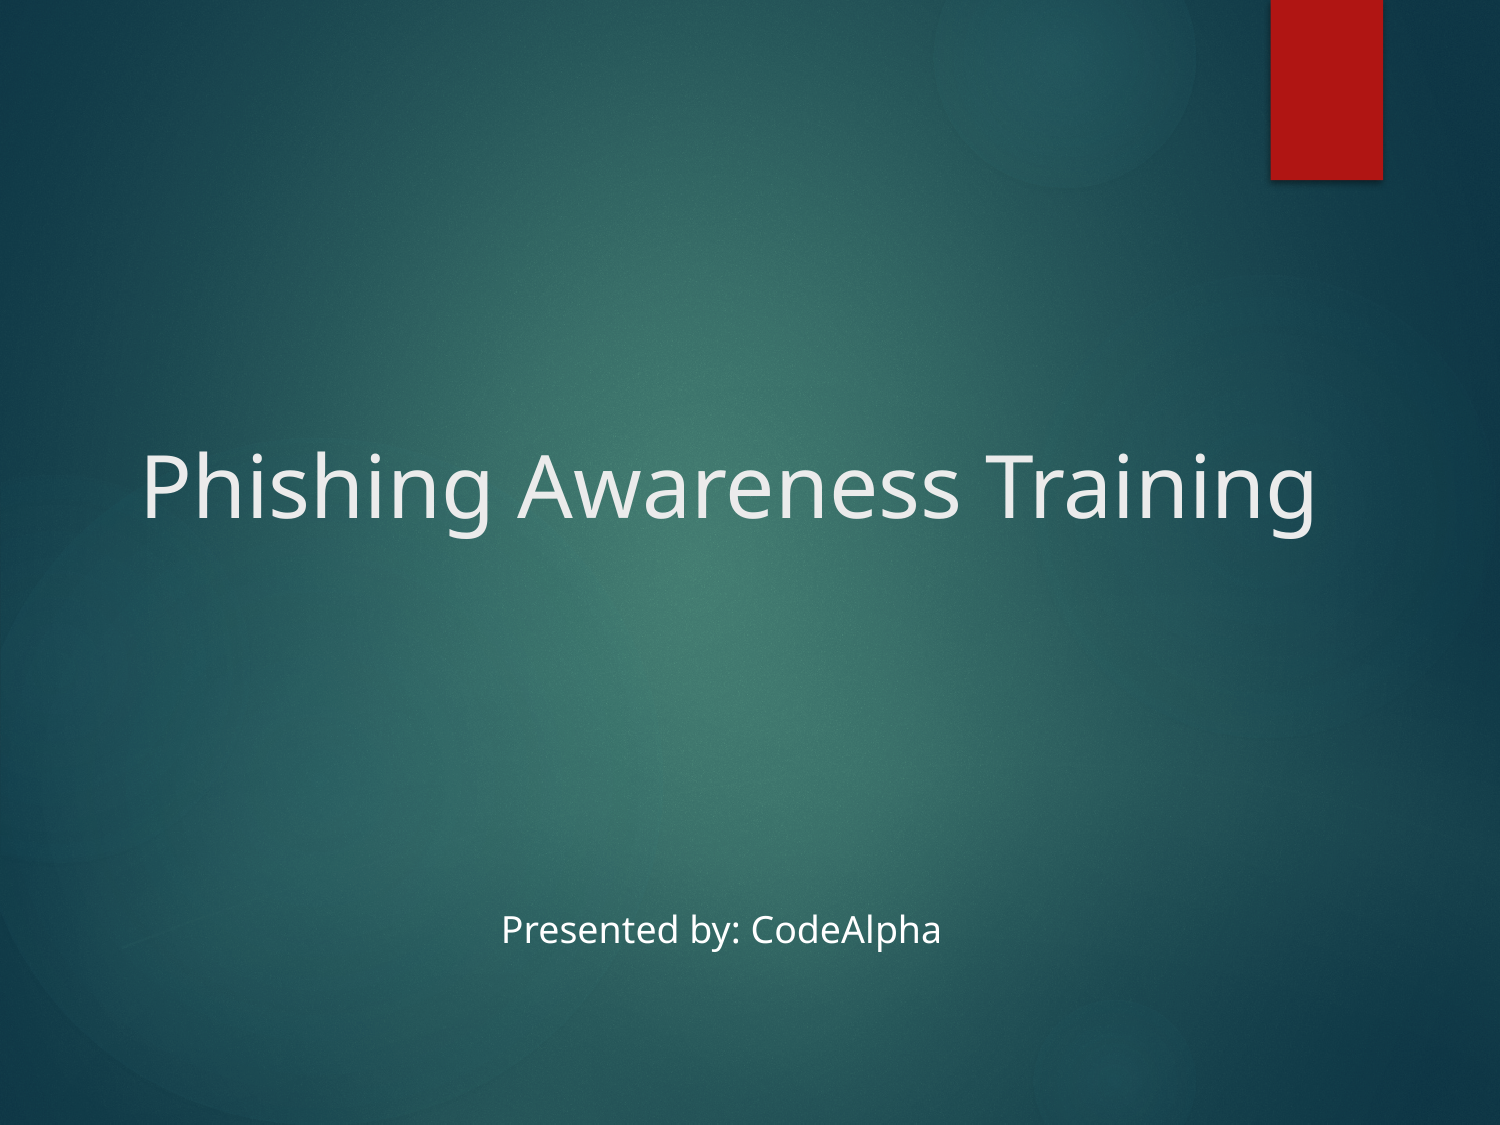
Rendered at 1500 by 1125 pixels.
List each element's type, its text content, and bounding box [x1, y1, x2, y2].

list [75, 912, 1425, 1005]
text_box Presented by: CodeAlpha [486, 898, 958, 1004]
title Phishing Awareness Training [124, 423, 1450, 612]
